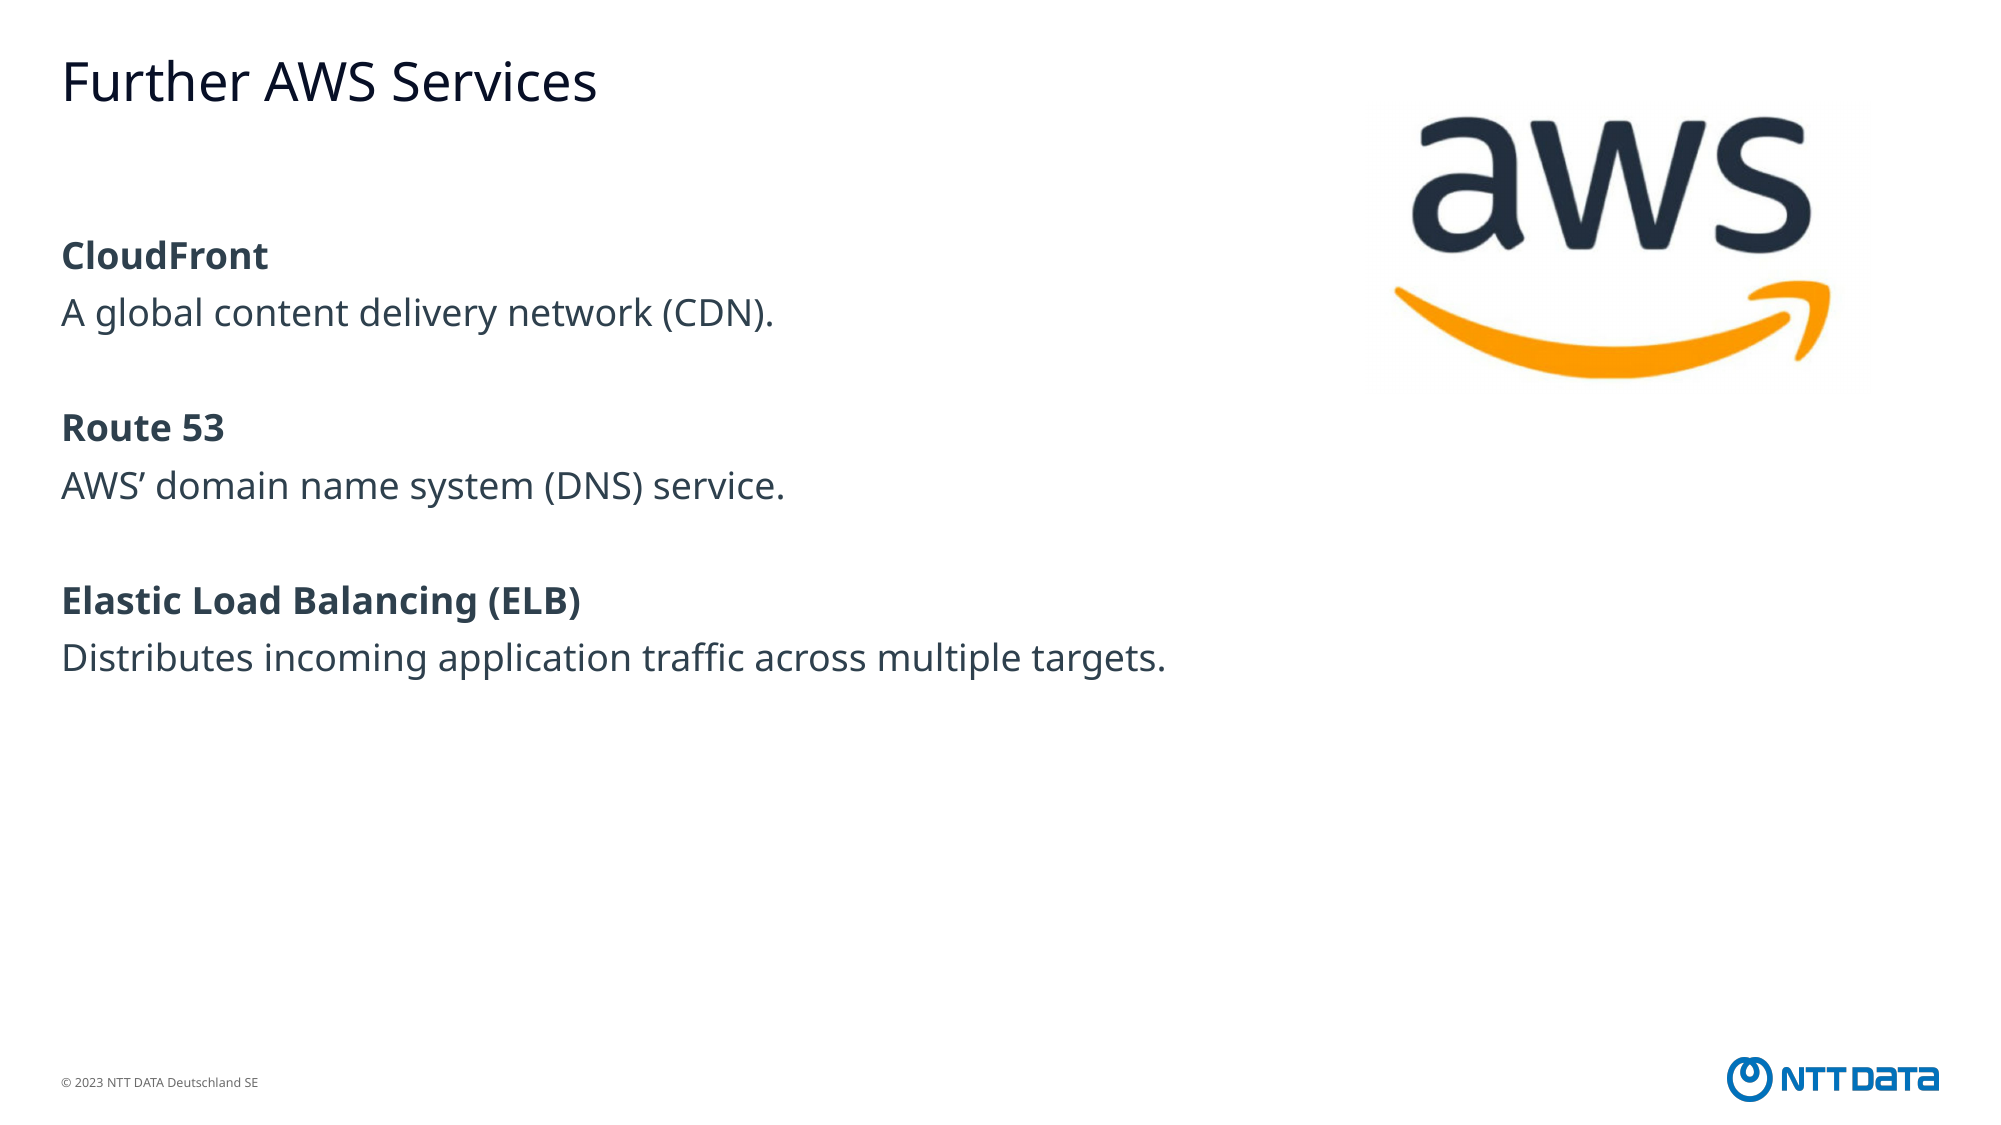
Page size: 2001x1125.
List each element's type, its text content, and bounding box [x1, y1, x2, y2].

picture [1365, 101, 1871, 394]
footer © 2023 NTT DATA Deutschland SE [60, 1076, 857, 1092]
text_box CloudFront A global content delivery network (CDN). Route 53 AWS’ domain name system (DNS) service. Elastic Load Balancing (ELB) Distributes incoming application traffic across multiple targets. [60, 231, 1940, 1024]
title Further AWS Services [60, 54, 1940, 185]
picture [1727, 1057, 1939, 1102]
